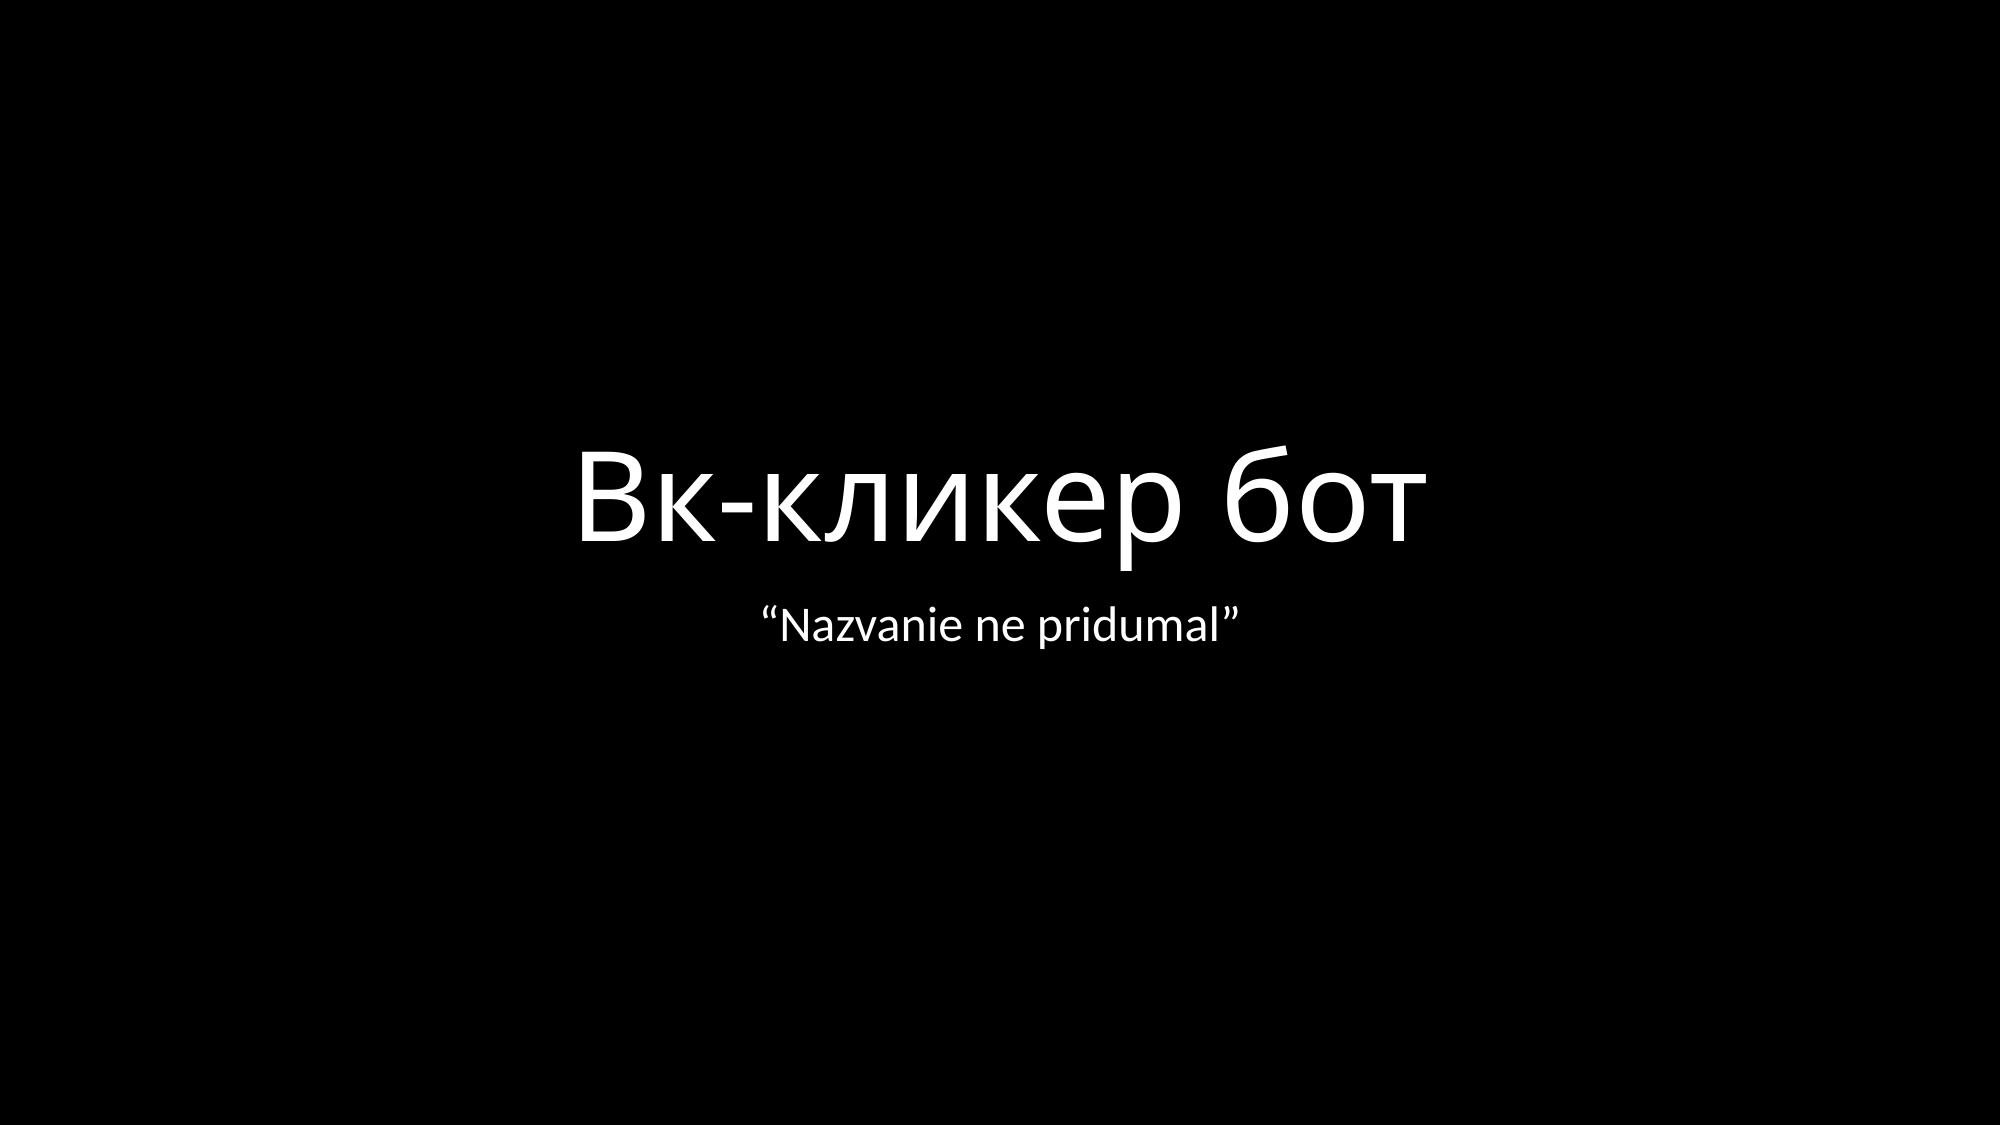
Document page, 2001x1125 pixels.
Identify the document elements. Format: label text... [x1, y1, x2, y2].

subtitle “Nazvanie ne pridumal” [249, 590, 1750, 863]
title Вк-кликер бот [249, 184, 1750, 576]
